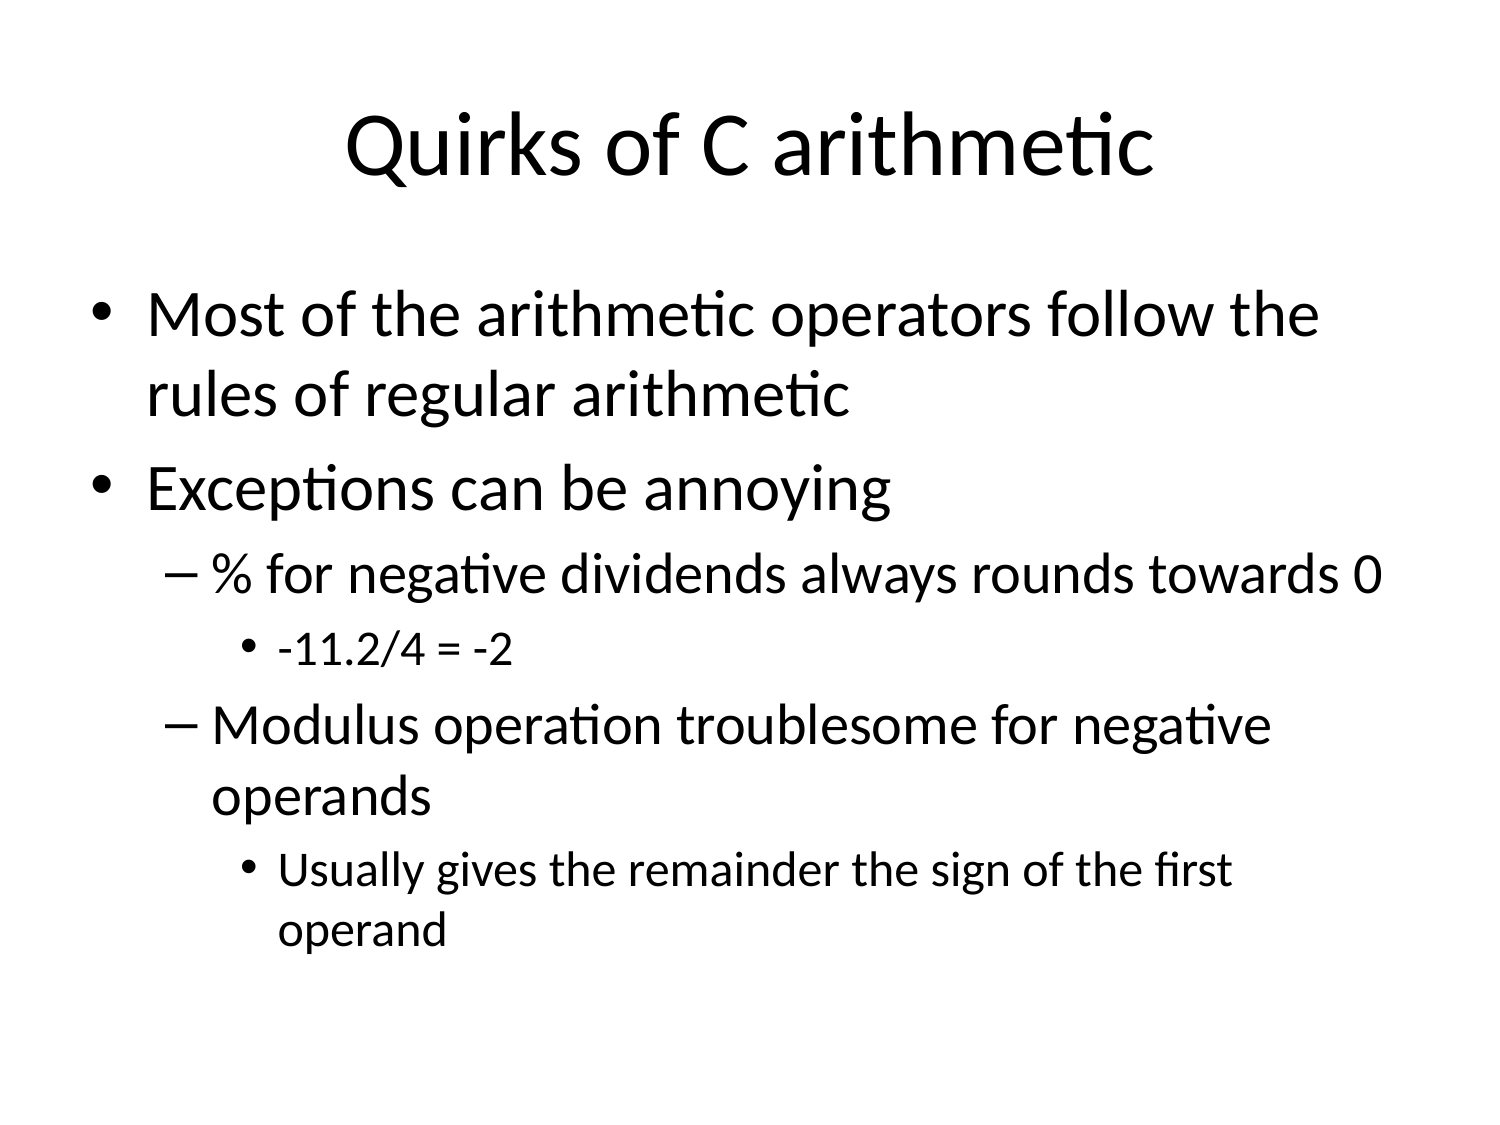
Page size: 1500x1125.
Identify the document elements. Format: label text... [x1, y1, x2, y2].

list Most of the arithmetic operators follow the rules of regular arithmetic Exceptions can be annoying % for negative dividends always rounds towards 0 -11.2/4 = -2 Modulus operation troublesome for negative operands Usually gives the remainder the sign of the first operand [75, 262, 1425, 1005]
title Quirks of C arithmetic [75, 45, 1425, 233]
